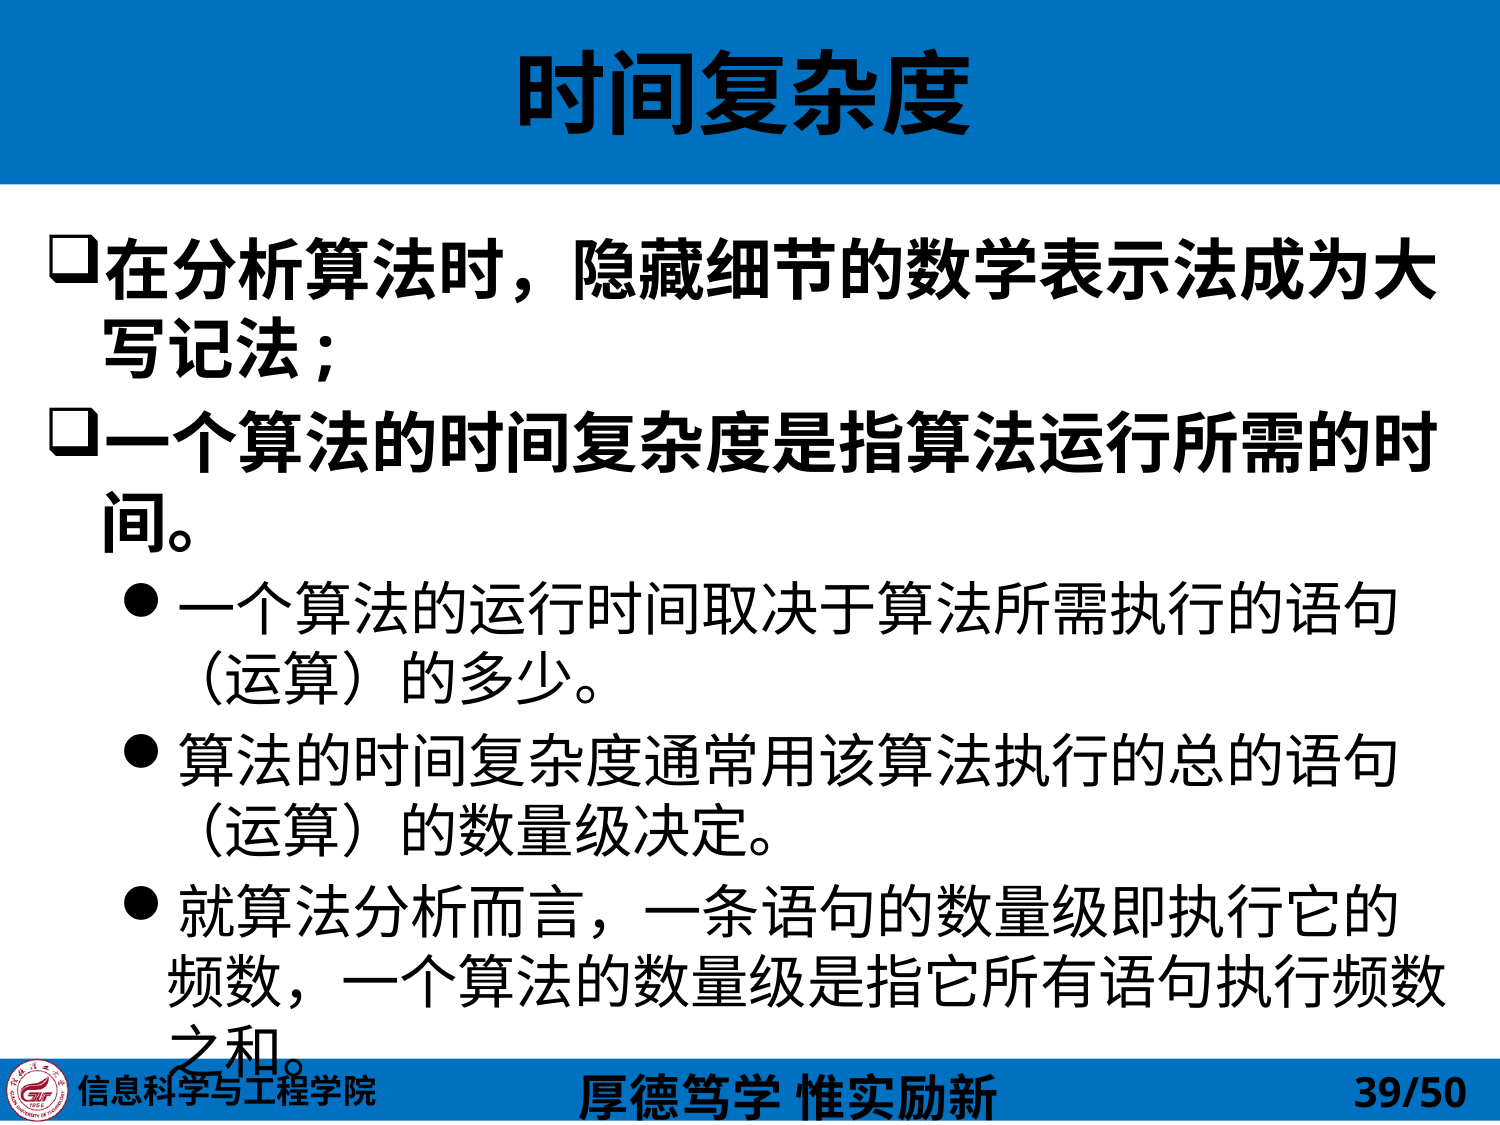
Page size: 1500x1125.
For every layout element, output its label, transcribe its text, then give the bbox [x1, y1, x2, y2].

slide_number 39/50 [1132, 1058, 1483, 1121]
picture [5, 1058, 69, 1122]
title 时间复杂度 [5, 8, 1483, 173]
